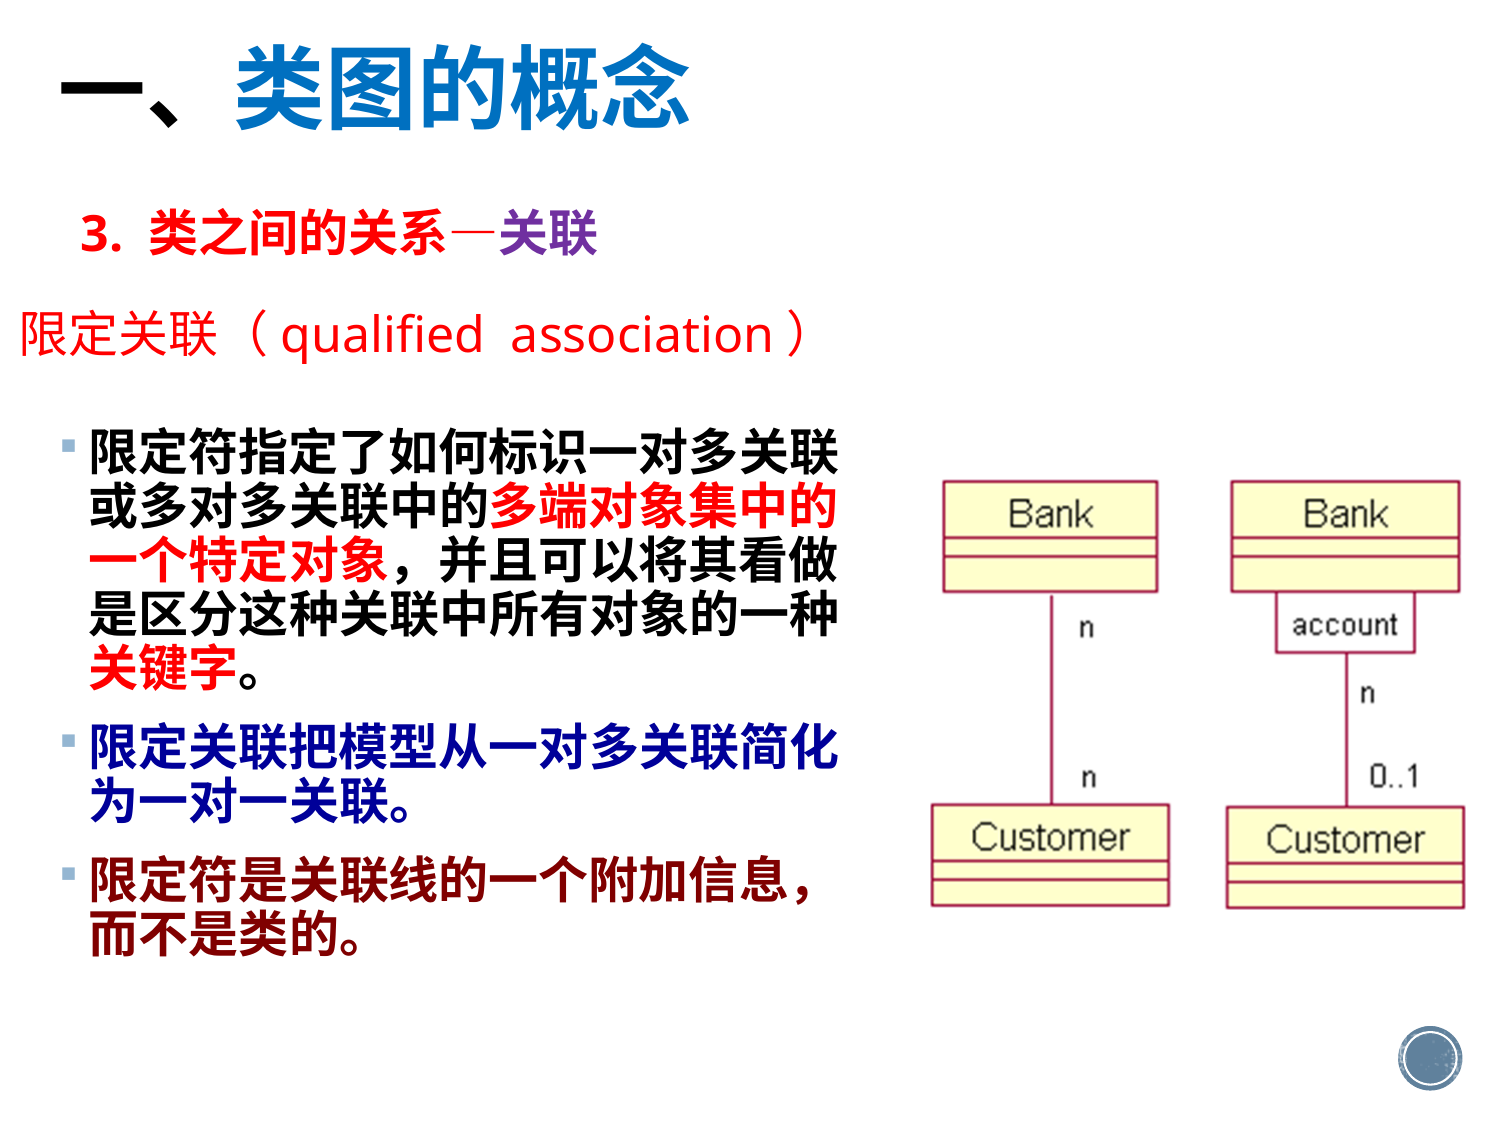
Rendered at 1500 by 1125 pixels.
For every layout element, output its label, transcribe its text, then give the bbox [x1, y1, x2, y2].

text_box 限定关联（qualified association） [3, 295, 852, 370]
text_box 3. 类之间的关系—关联 [66, 193, 867, 263]
picture [924, 471, 1500, 923]
text_box 一、类图的概念 [43, 34, 1319, 151]
list 限定符指定了如何标识一对多关联或多对多关联中的多端对象集中的一个特定对象，并且可以将其看做是区分这种关联中所有对象的一种关键字。 限定关联把模型从一对多关联简化为一对一关联。 限定符是关联线的一个附加信息，而不是类的。 [43, 419, 880, 1082]
